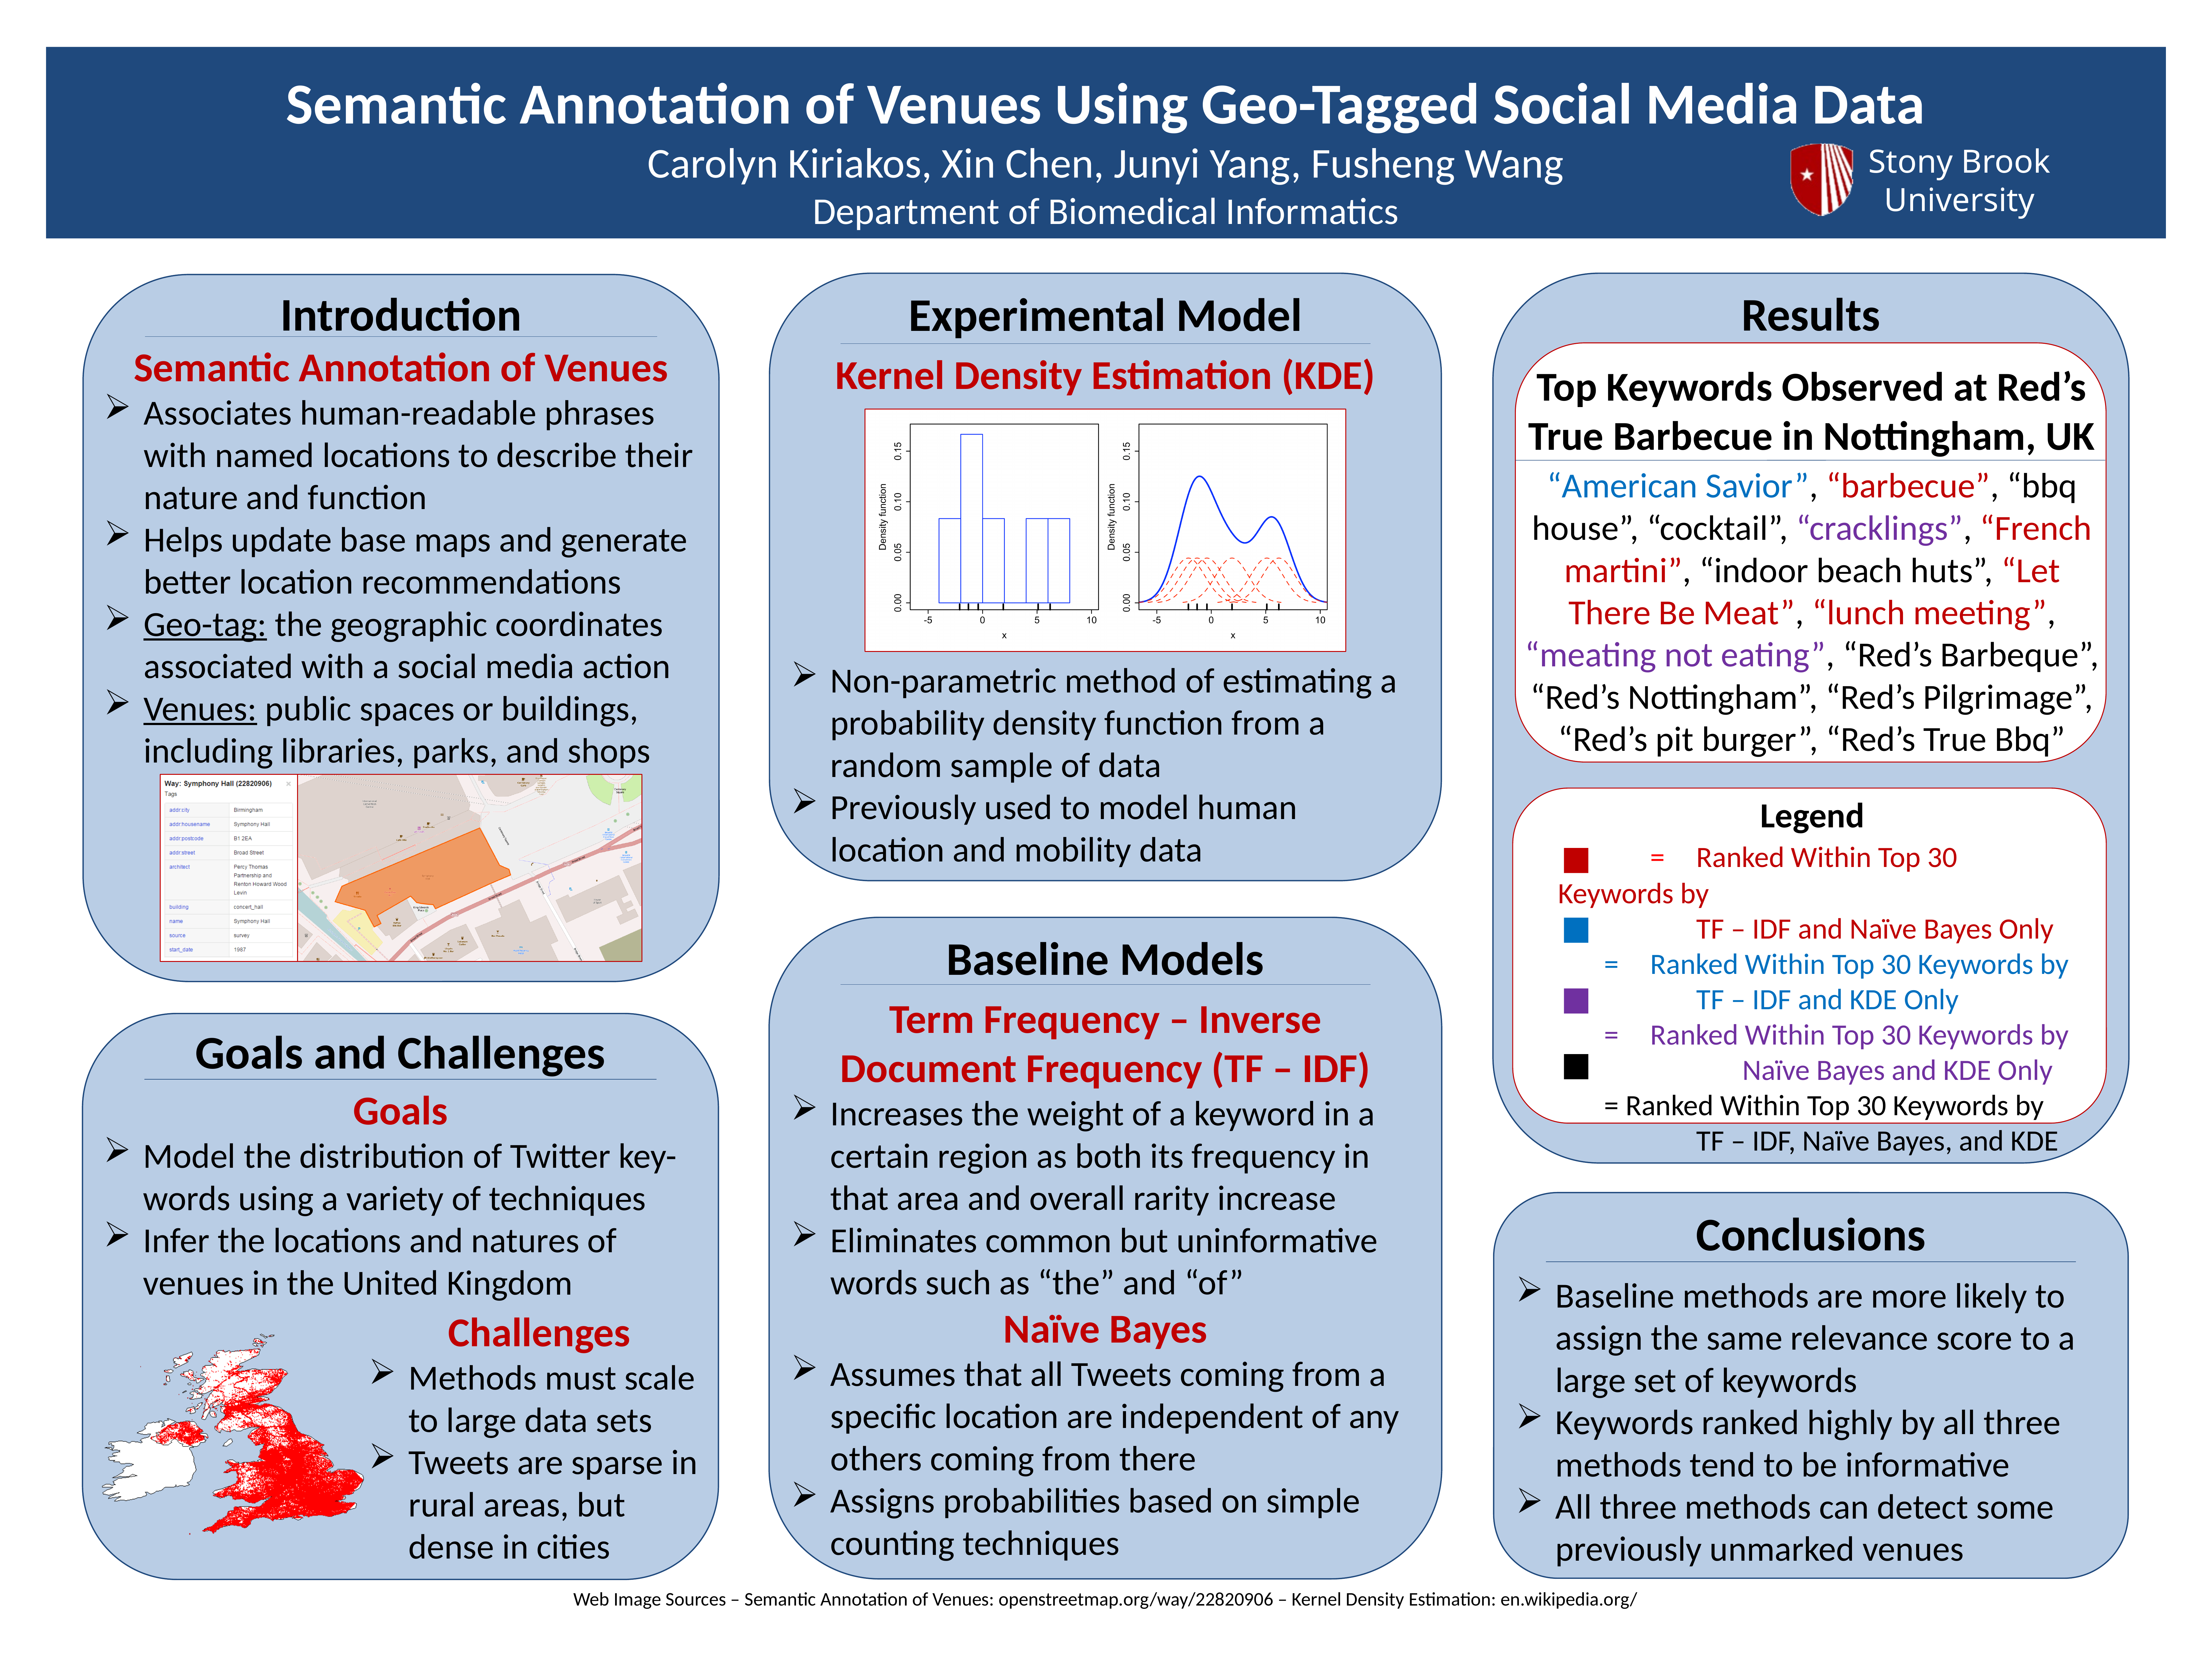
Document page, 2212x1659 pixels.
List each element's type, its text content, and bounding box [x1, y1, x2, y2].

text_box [1790, 130, 2084, 229]
text_box Semantic Annotation of Venues Using Geo-Tagged Social Media Data Carolyn Kiriakos, Xin Chen, Junyi Yang, Fusheng Wang Department of Biomedical Informatics [46, 47, 2166, 238]
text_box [1515, 343, 2107, 762]
picture [865, 409, 1346, 651]
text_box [161, 775, 641, 961]
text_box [46, 273, 2166, 1579]
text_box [1553, 829, 2084, 1127]
text_box Web Image Sources – Semantic Annotation of Venues: openstreetmap.org/way/22820906 – Kernel Density Estimation: en.wikipedia.org/ [43, 1584, 2168, 1612]
picture [93, 1324, 390, 1581]
